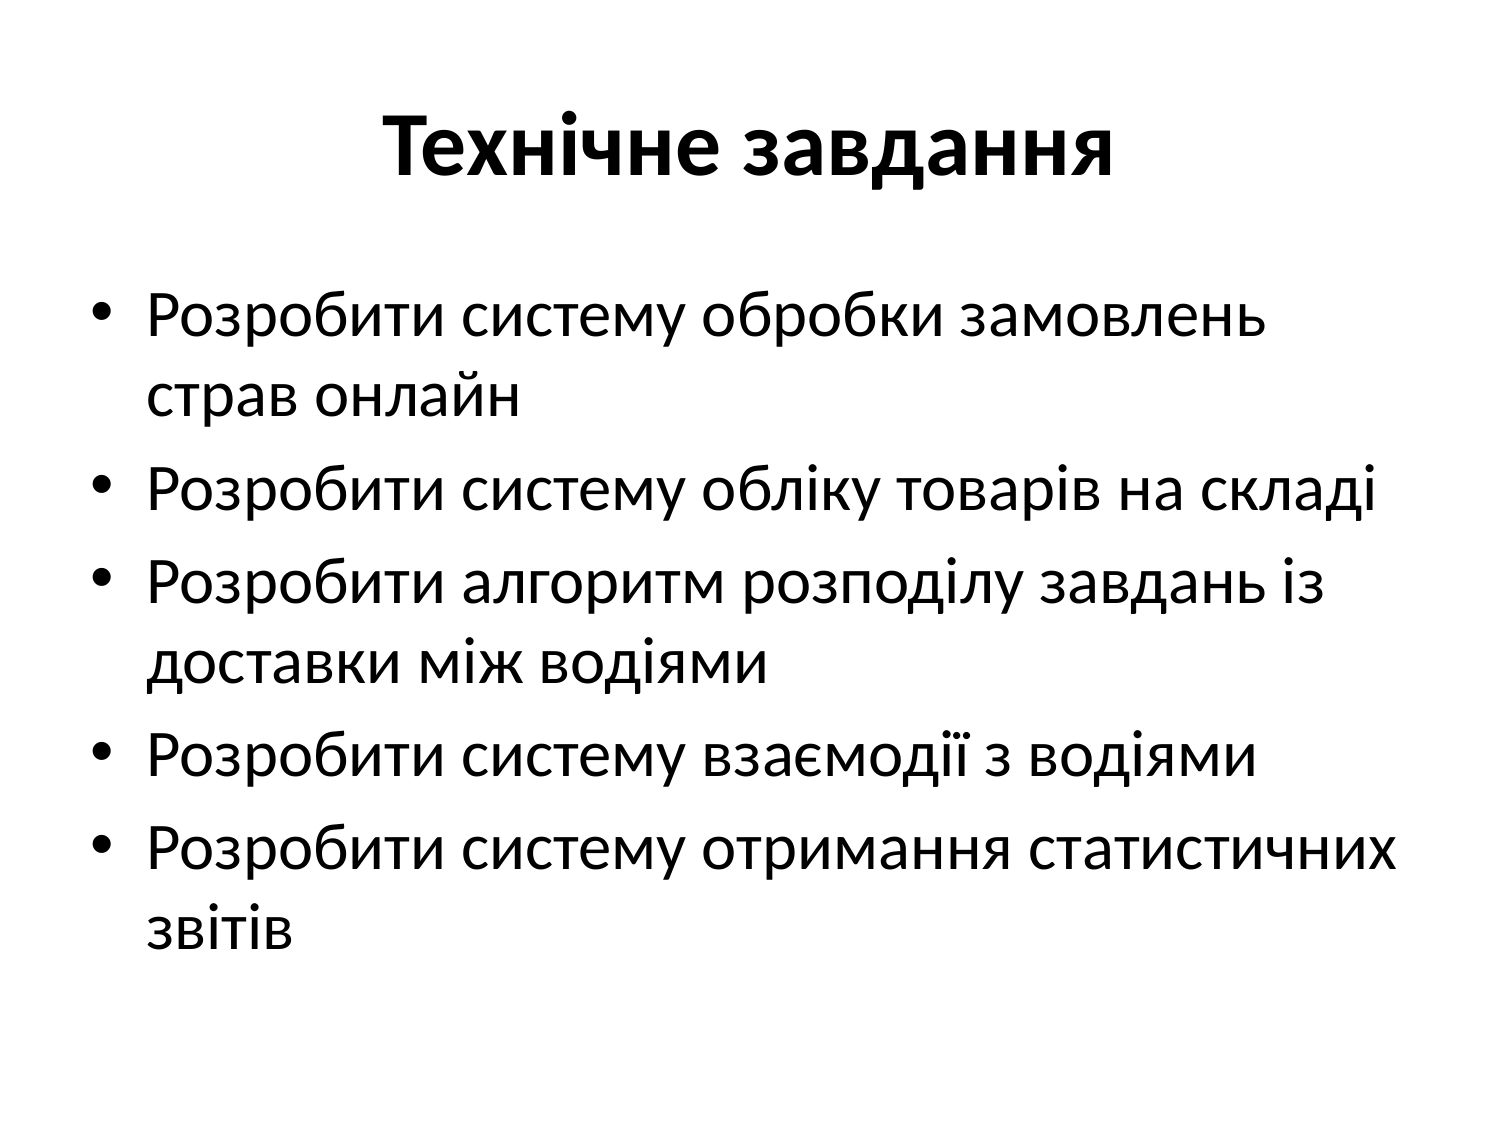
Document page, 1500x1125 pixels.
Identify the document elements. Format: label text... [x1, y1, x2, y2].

title Технічне завдання [75, 45, 1425, 233]
list Розробити систему обробки замовлень страв онлайн Розробити систему обліку товарів на складі Розробити алгоритм розподілу завдань із доставки між водіями Розробити систему взаємодії з водіями Розробити систему отримання статистичних звітів [75, 262, 1425, 1005]
